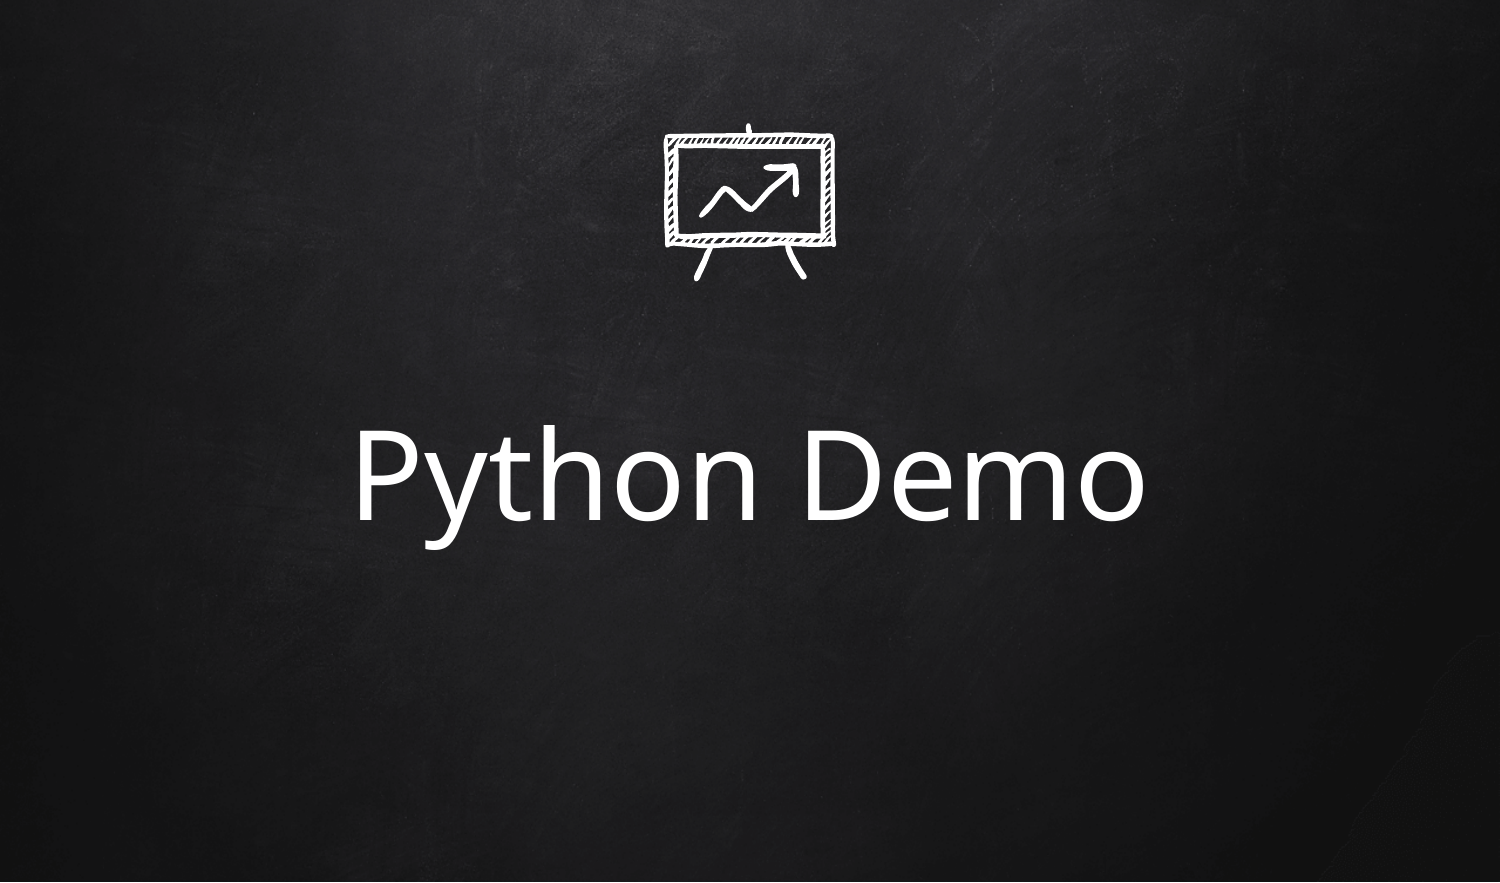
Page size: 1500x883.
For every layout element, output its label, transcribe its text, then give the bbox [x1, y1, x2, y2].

text_box Python Demo [112, 370, 1388, 570]
text_box [663, 123, 837, 282]
picture [0, 0, 1500, 882]
